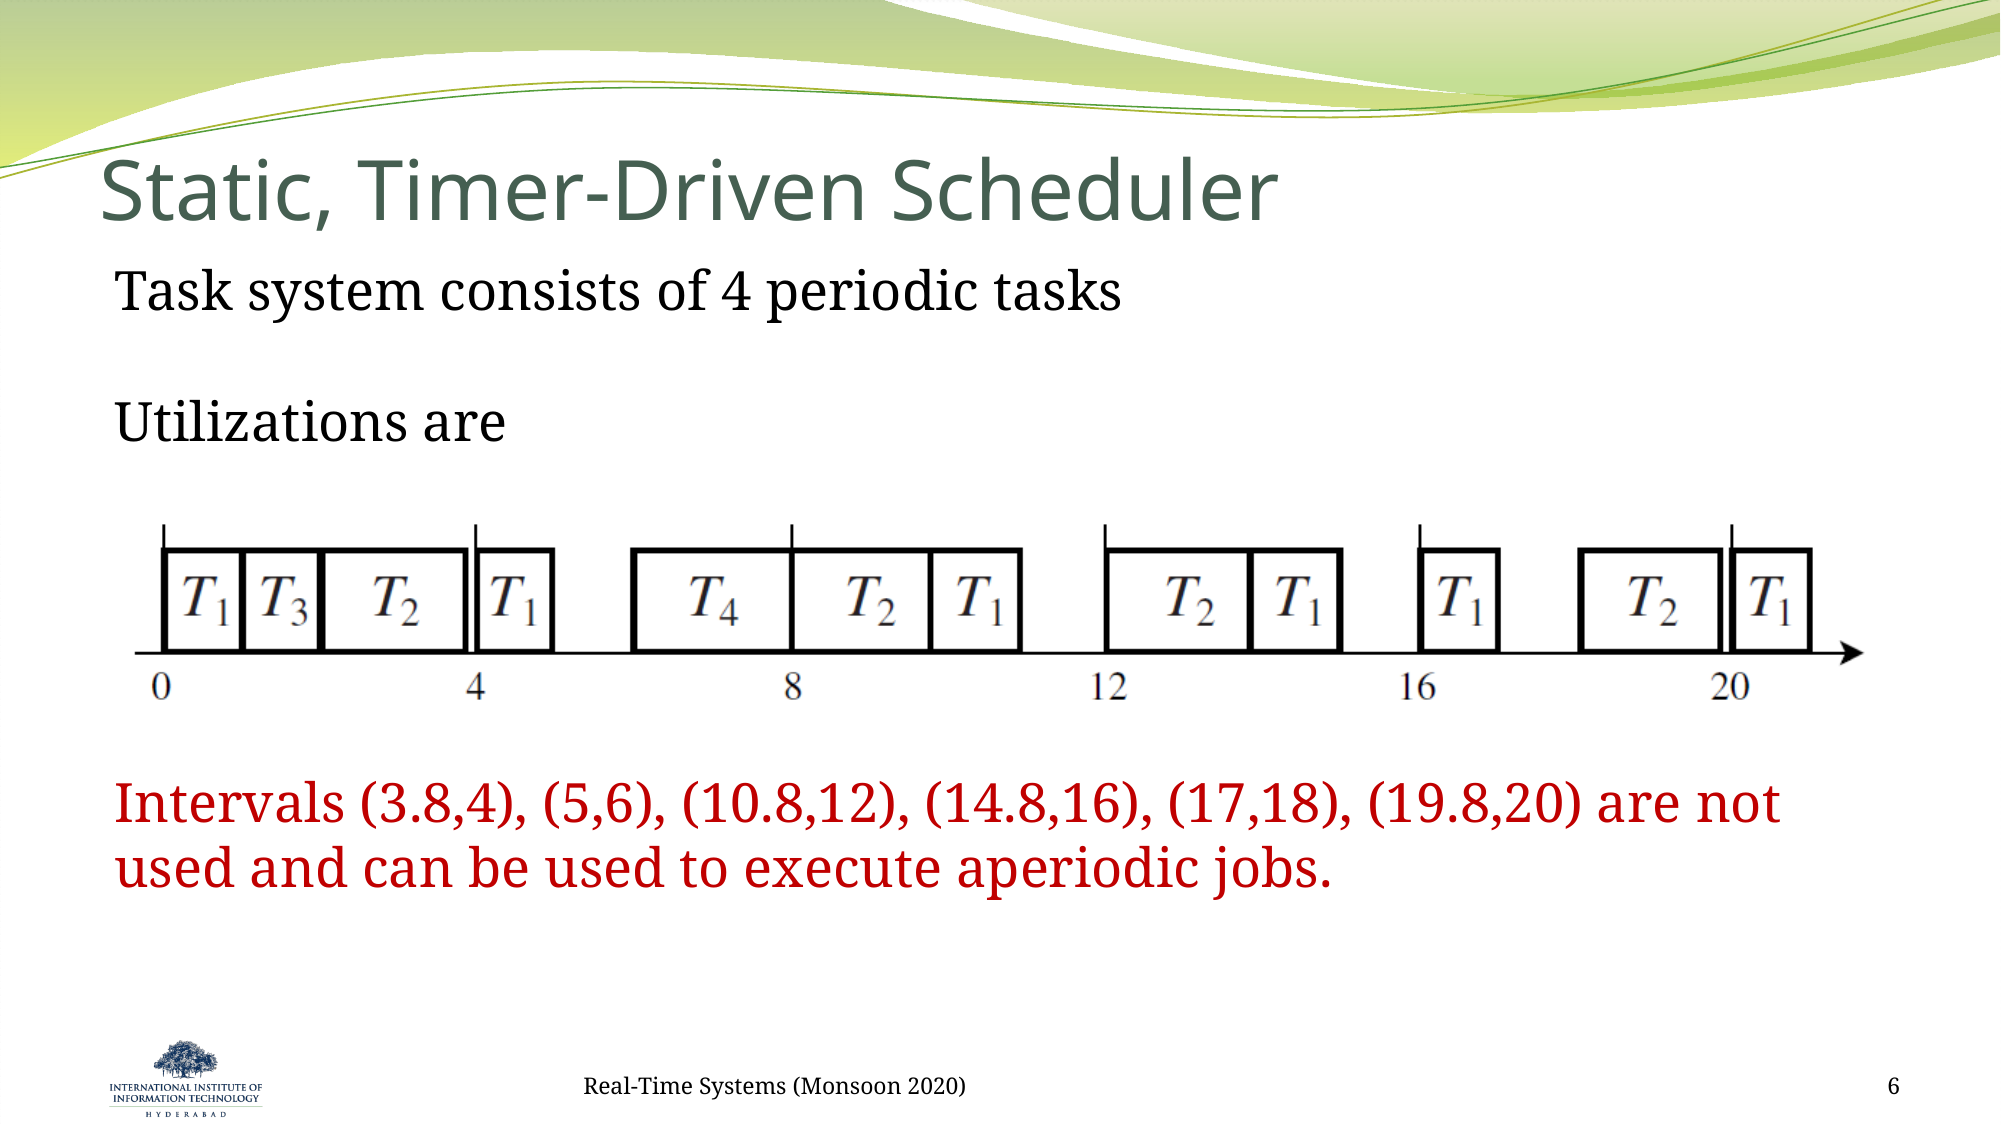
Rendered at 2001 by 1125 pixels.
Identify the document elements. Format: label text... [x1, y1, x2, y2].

picture [106, 1037, 266, 1120]
text_box Intervals (3.8,4), (5,6), (10.8,12), (14.8,16), (17,18), (19.8,20) are not used and can be used to execute aperiodic jobs. [99, 760, 1900, 982]
slide_number 6 [1733, 1042, 1900, 1103]
footer Real-Time Systems (Monsoon 2020) [583, 1042, 1317, 1103]
picture [125, 513, 1875, 710]
title Static, Timer-Driven Scheduler [99, 115, 1900, 238]
